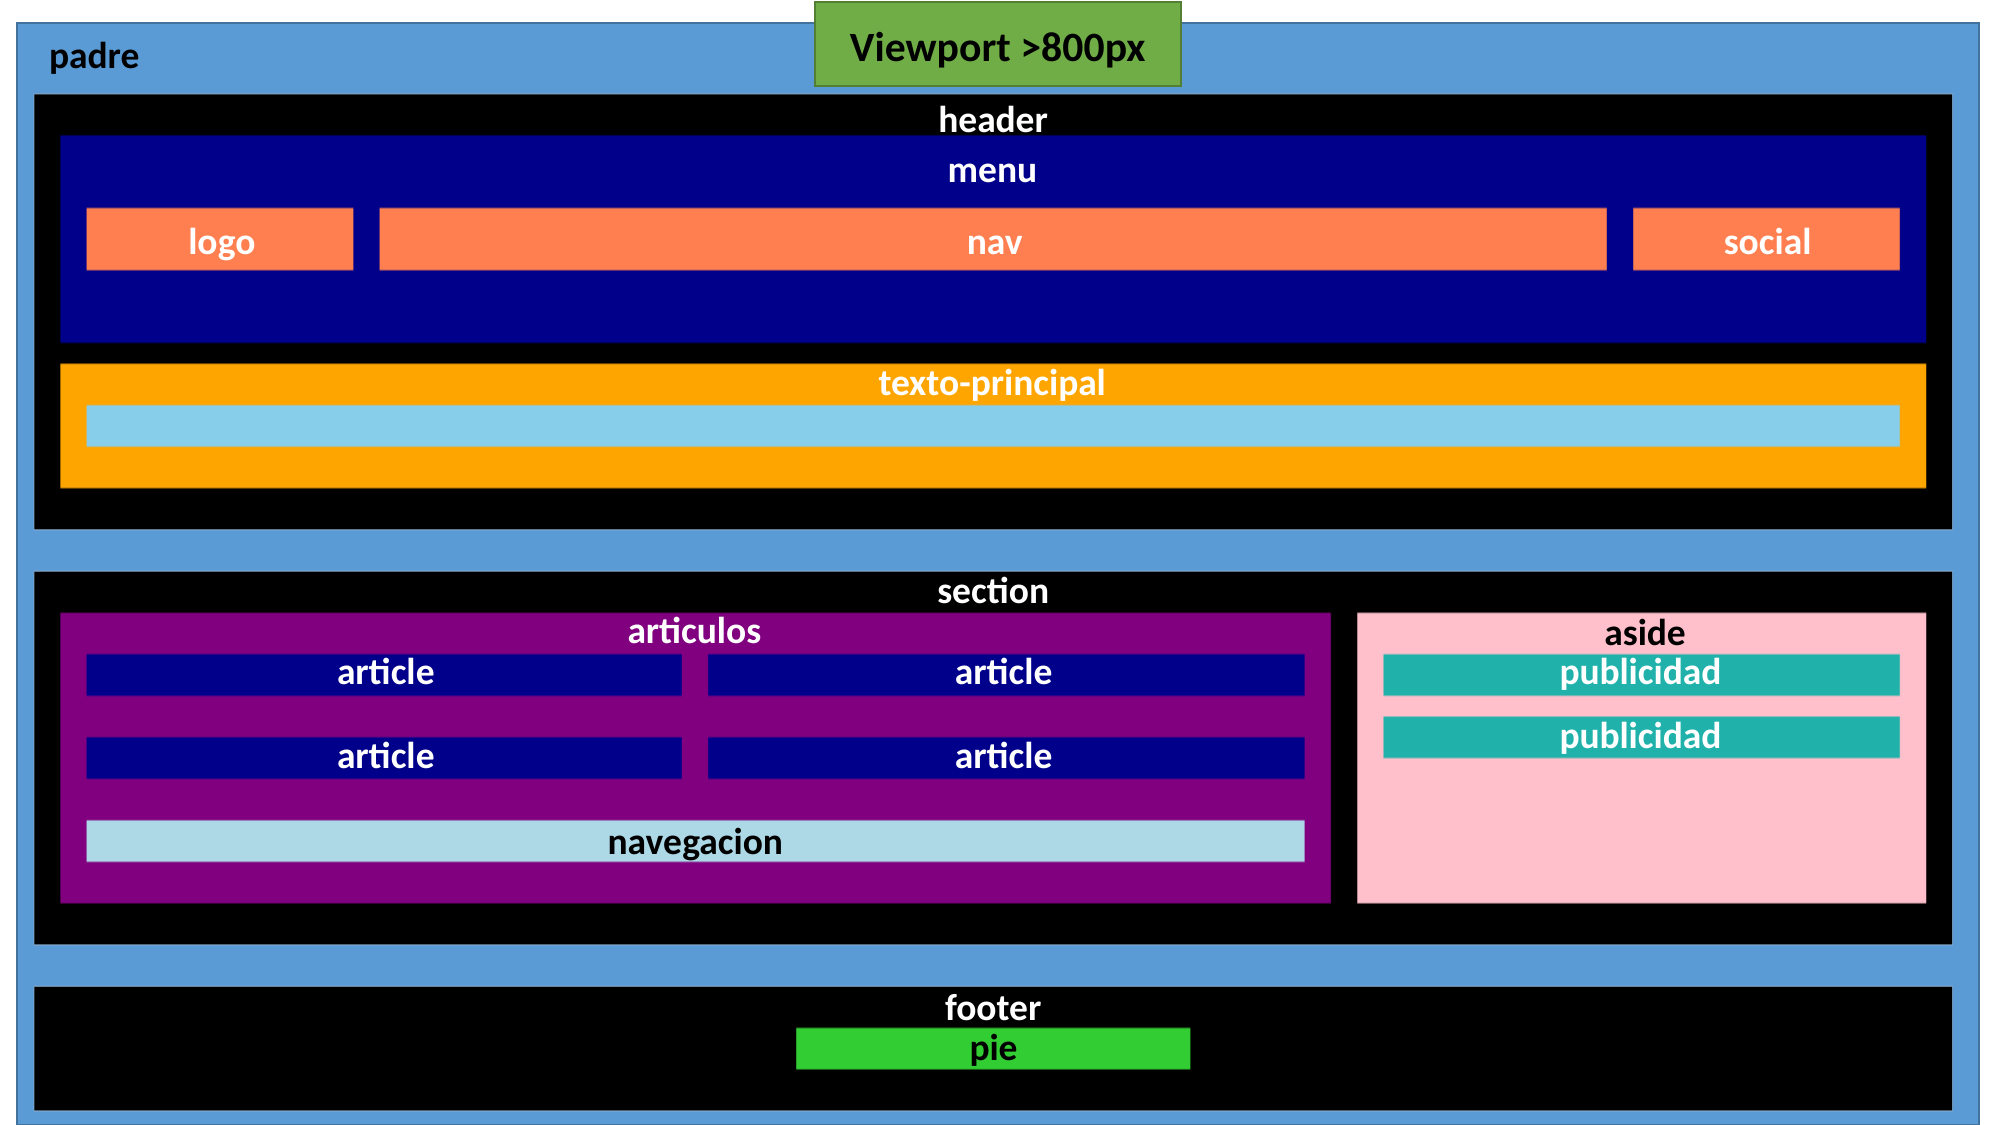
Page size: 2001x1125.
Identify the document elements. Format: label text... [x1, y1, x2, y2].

text_box padre [34, 23, 190, 84]
picture [25, 84, 1971, 1125]
text_box Viewport >800px [814, 1, 1182, 84]
text_box [1182, 22, 1980, 1125]
text_box [16, 22, 814, 1125]
